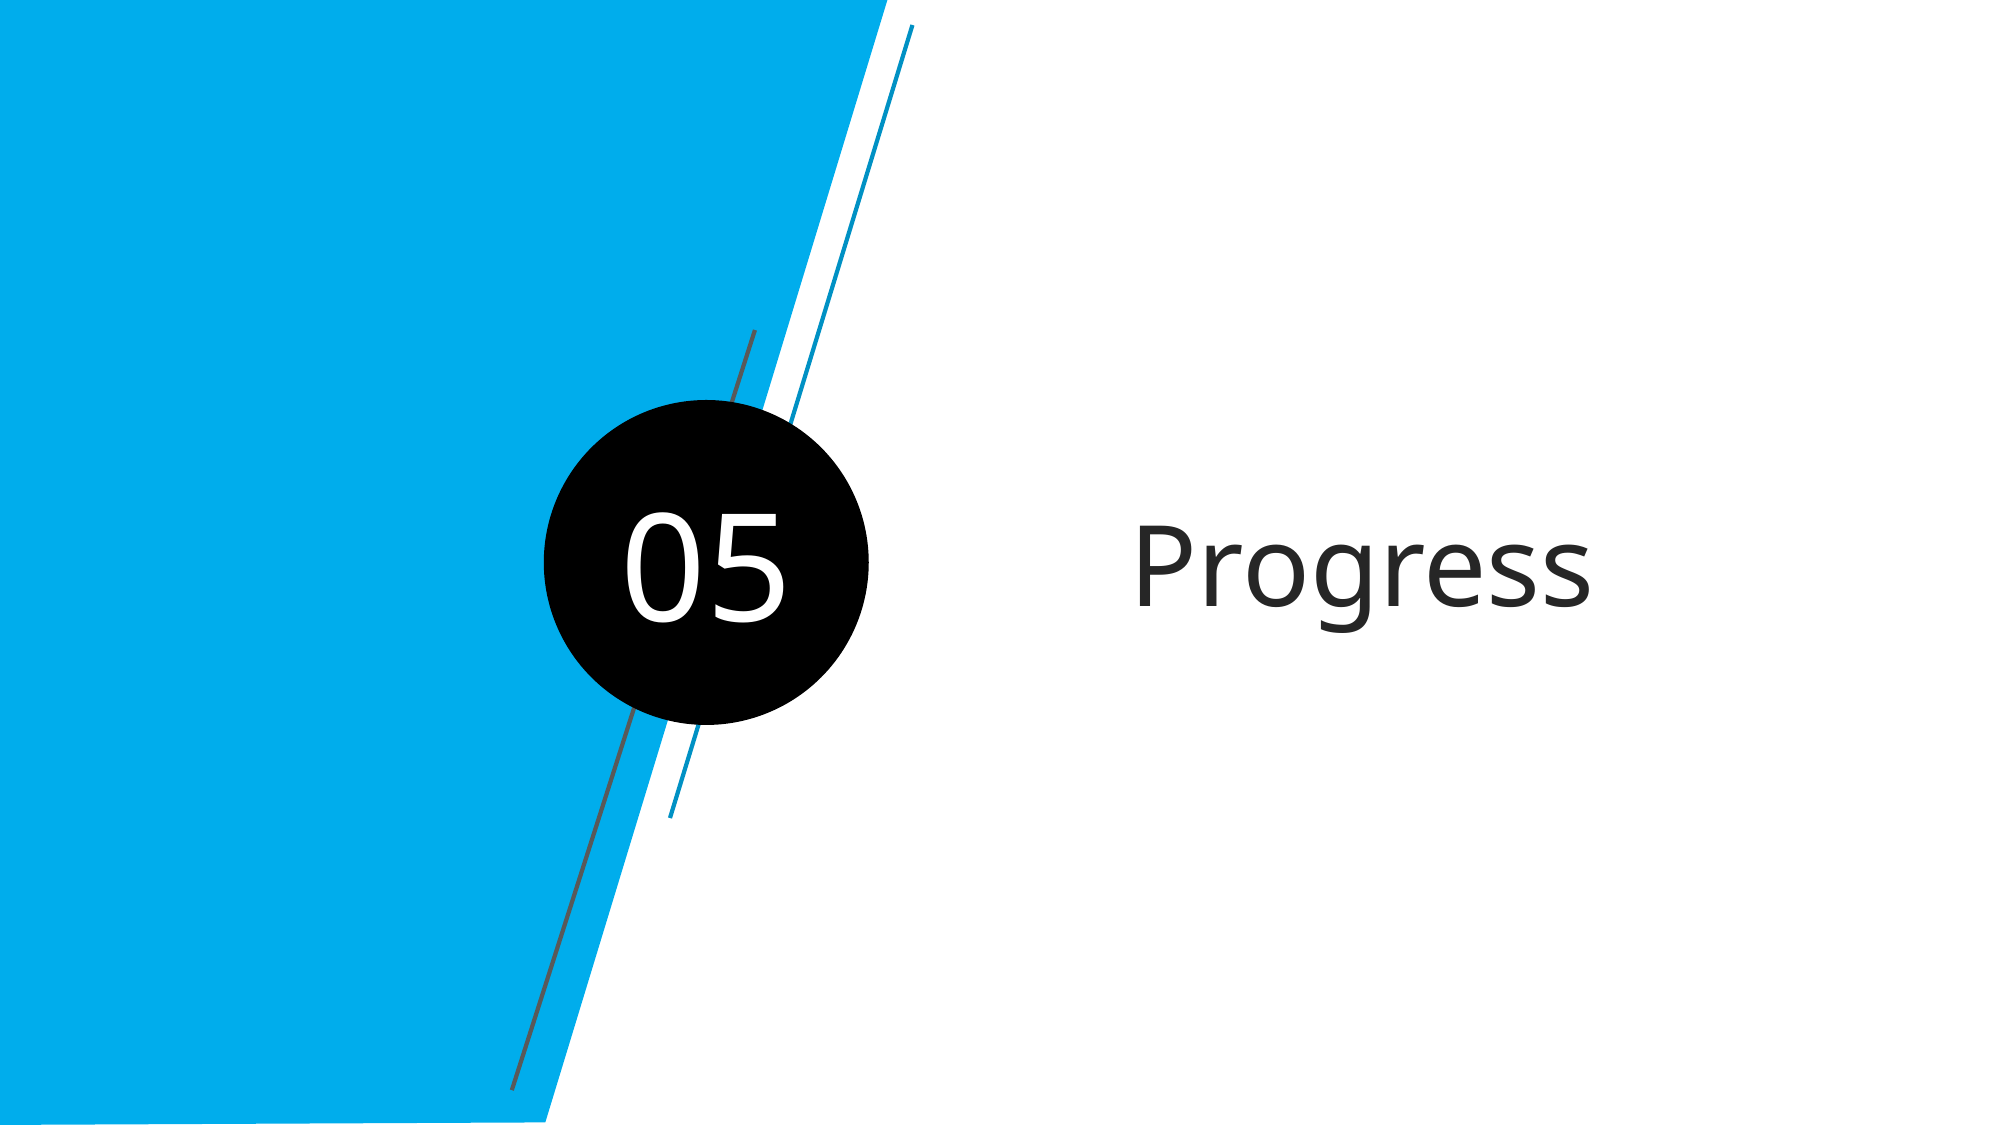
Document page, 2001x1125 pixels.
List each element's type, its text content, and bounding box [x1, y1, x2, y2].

text_box [0, 0, 889, 1125]
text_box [669, 24, 913, 819]
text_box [543, 399, 869, 725]
text_box Progress [913, 486, 1857, 637]
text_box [511, 329, 755, 1091]
